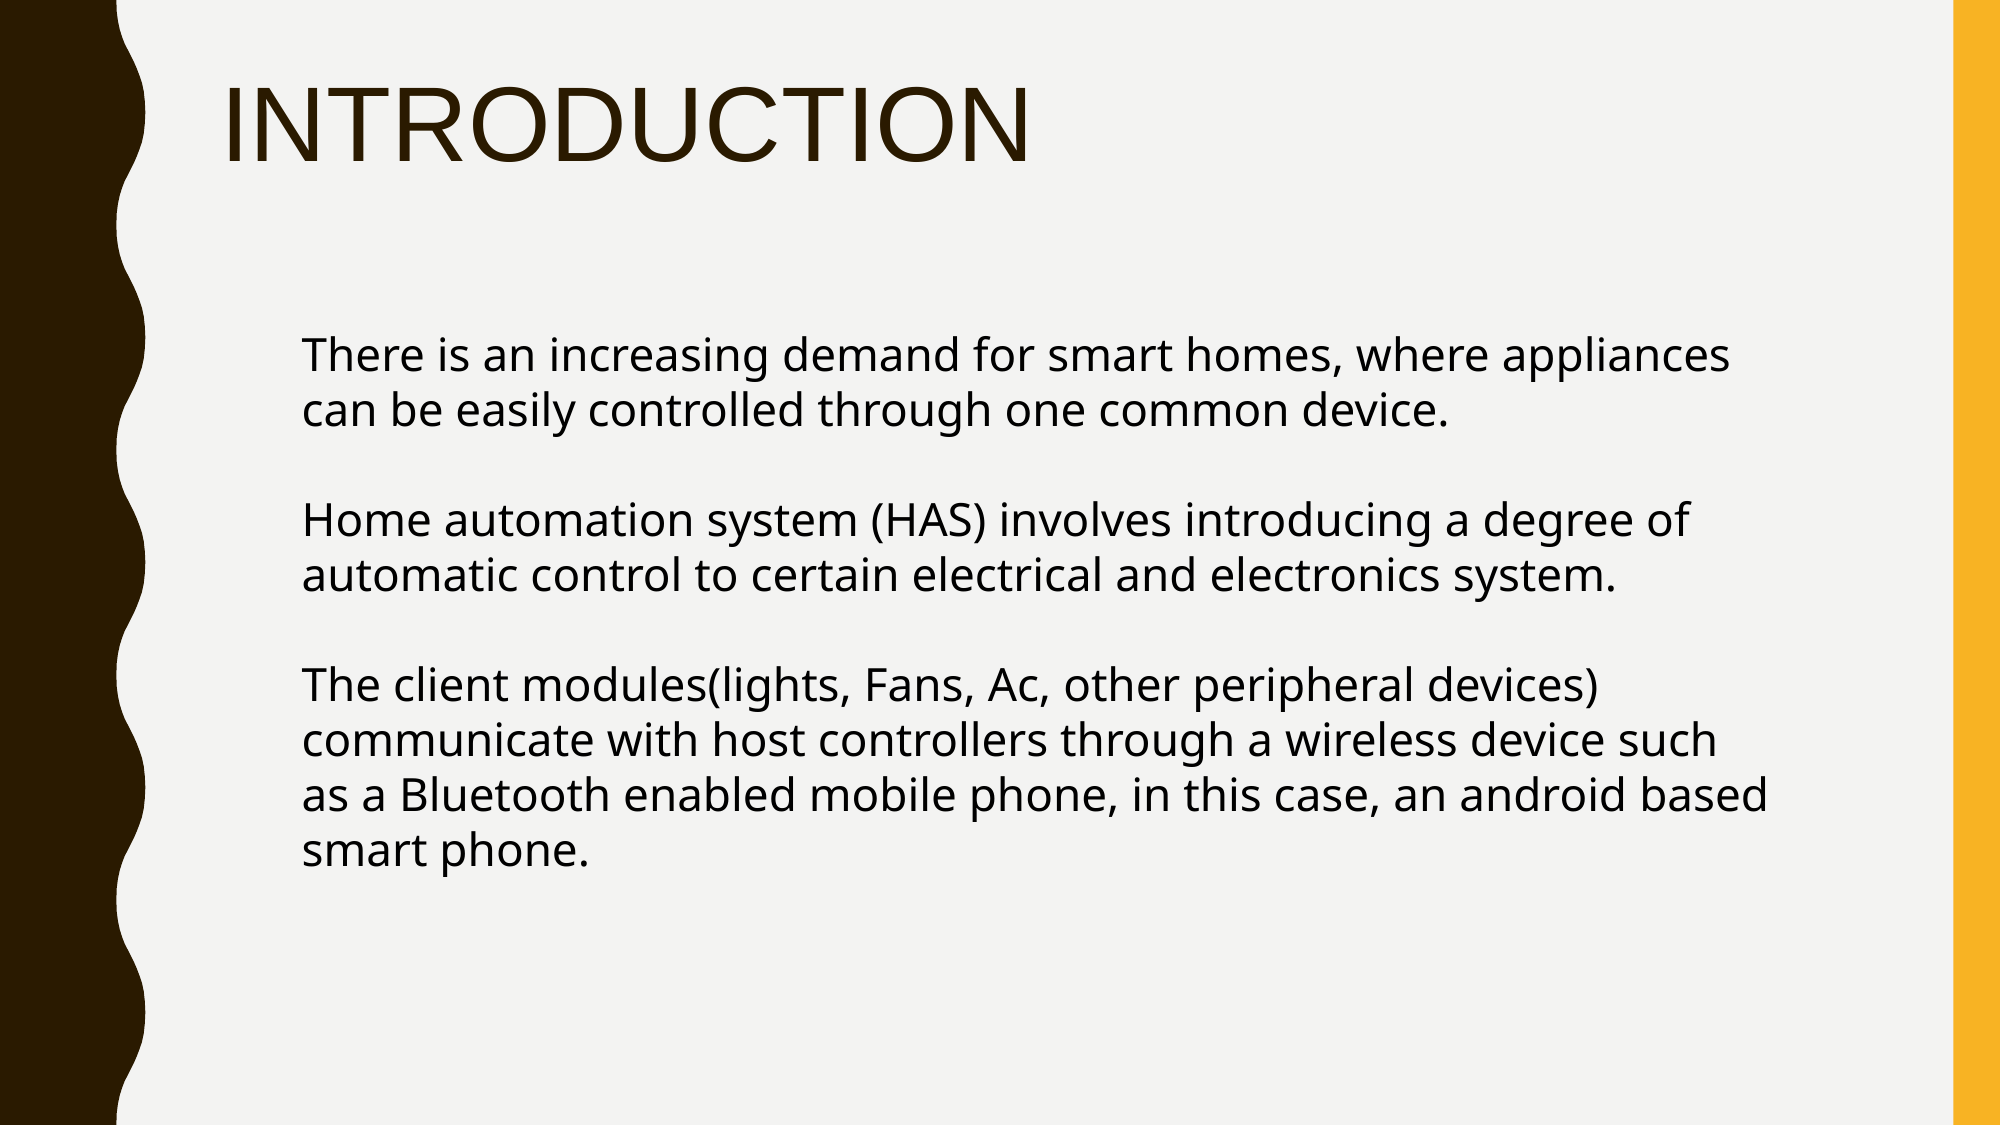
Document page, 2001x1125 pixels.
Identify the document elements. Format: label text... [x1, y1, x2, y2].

title INTRODUCTION [205, 62, 1875, 308]
text_box There is an increasing demand for smart homes, where appliances can be easily controlled through one common device. Home automation system (HAS) involves introducing a degree of automatic control to certain electrical and electronics system. The client modules(lights, Fans, Ac, other peripheral devices) communicate with host controllers through a wireless device such as a Bluetooth enabled mobile phone, in this case, an android based smart phone. [286, 318, 1794, 834]
